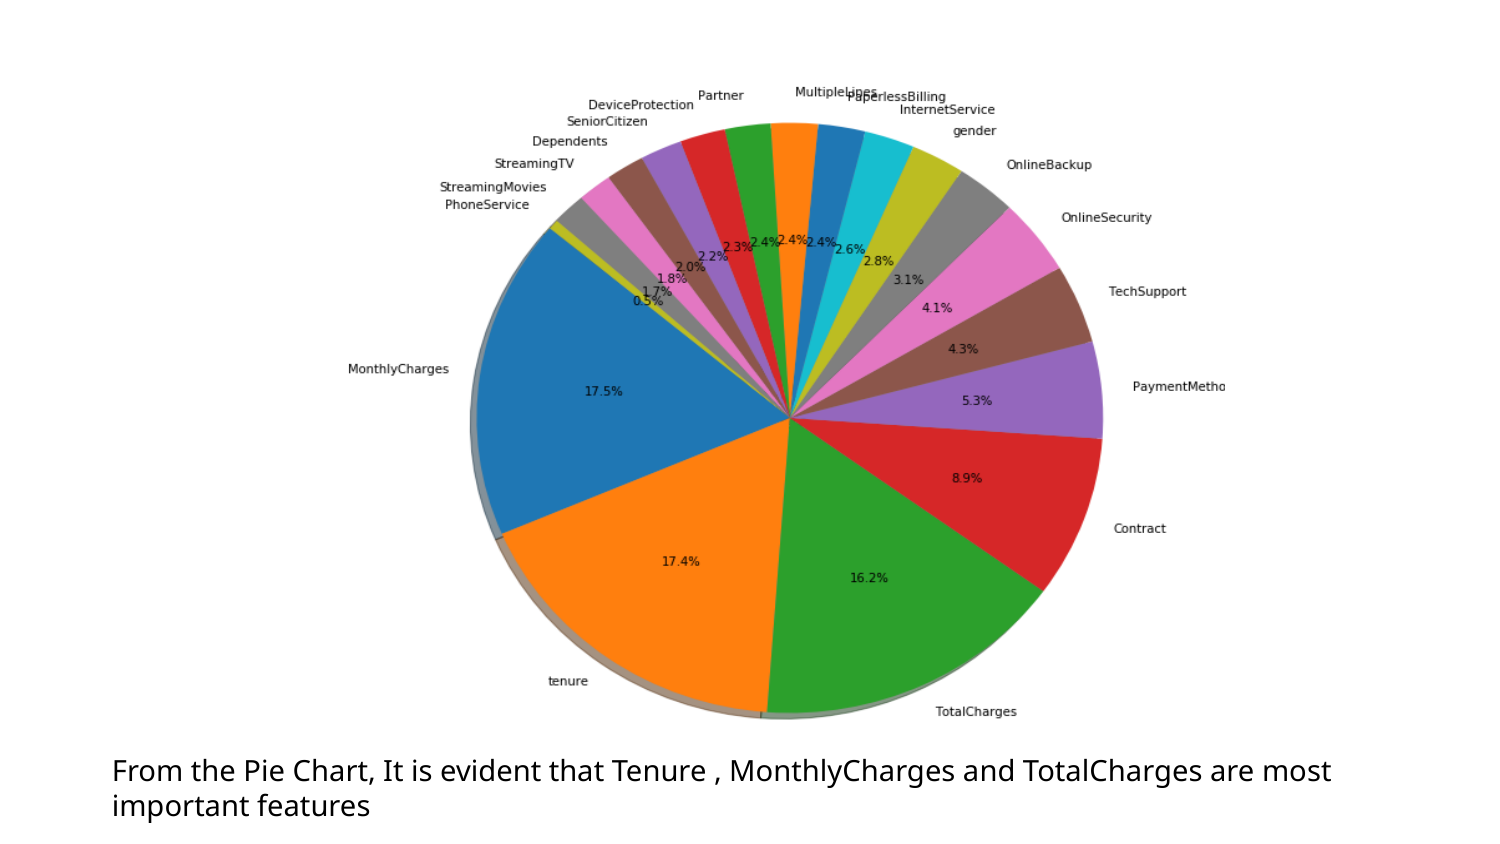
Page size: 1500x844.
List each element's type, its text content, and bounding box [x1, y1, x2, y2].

picture [327, 0, 1225, 844]
text_box From the Pie Chart, It is evident that Tenure , MonthlyCharges and TotalCharges are most important features [96, 737, 322, 834]
text_box From the Pie Chart, It is evident that Tenure , MonthlyCharges and TotalCharges are most important features [1229, 737, 1384, 834]
